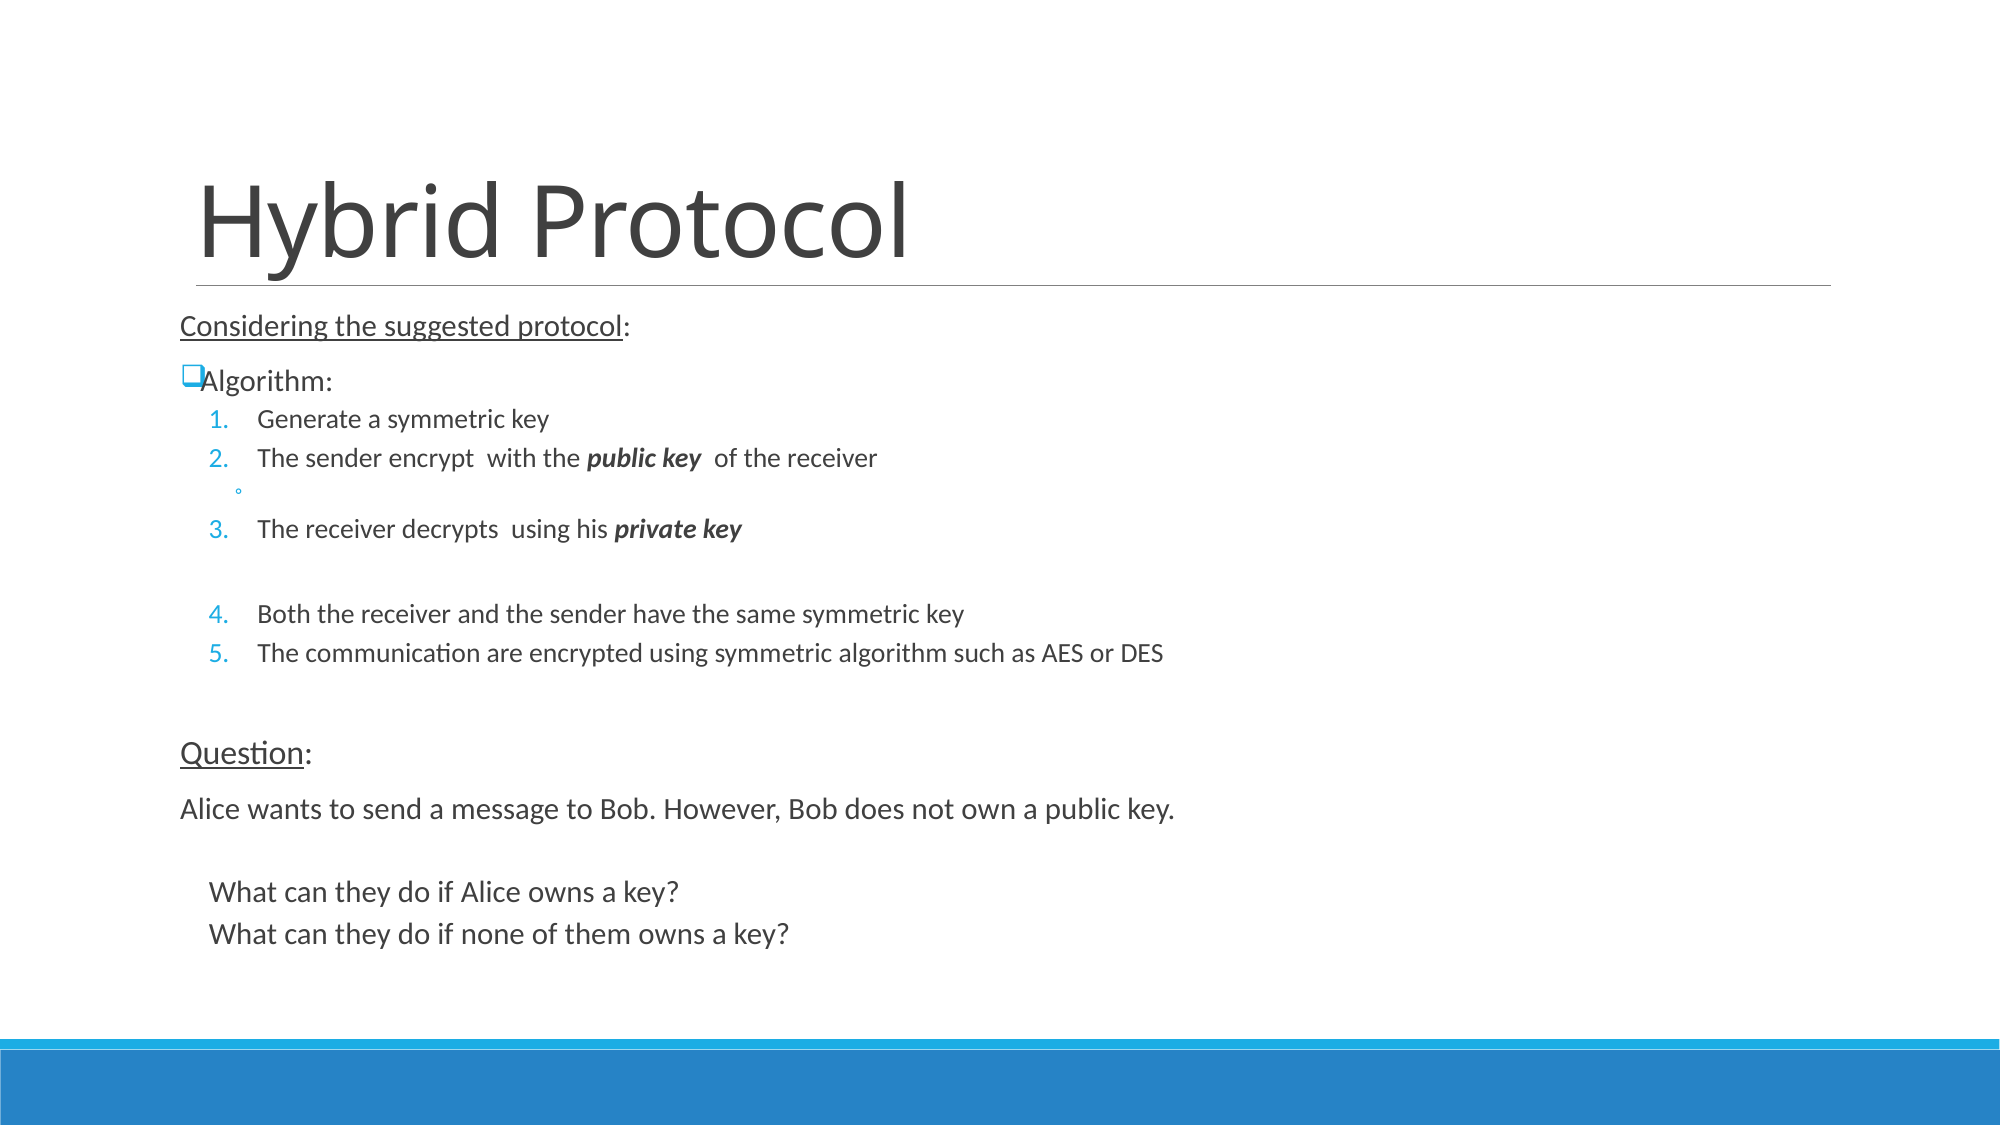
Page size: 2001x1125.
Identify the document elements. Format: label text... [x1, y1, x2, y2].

title Hybrid Protocol [180, 47, 1830, 285]
